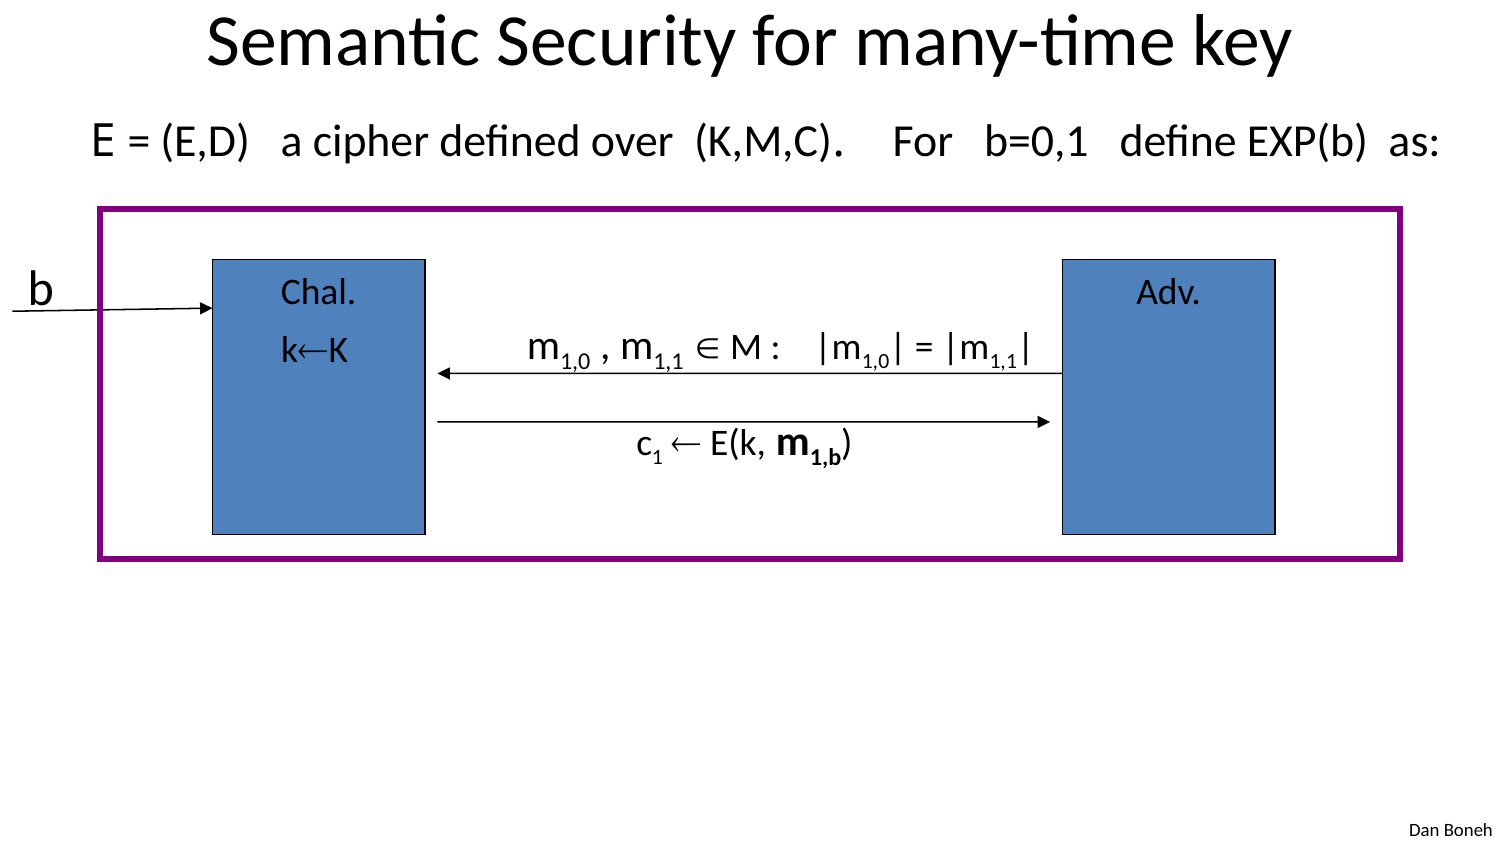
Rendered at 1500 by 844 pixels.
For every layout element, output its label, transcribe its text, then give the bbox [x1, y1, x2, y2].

text_box b [12, 247, 69, 323]
title Semantic Security for many-time key [75, 0, 1425, 88]
list E = (E,D) a cipher defined over (K,M,C). For b=0,1 define EXP(b) as: [75, 109, 1500, 844]
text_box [437, 310, 1063, 377]
text_box [99, 209, 1400, 560]
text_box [437, 405, 1051, 473]
